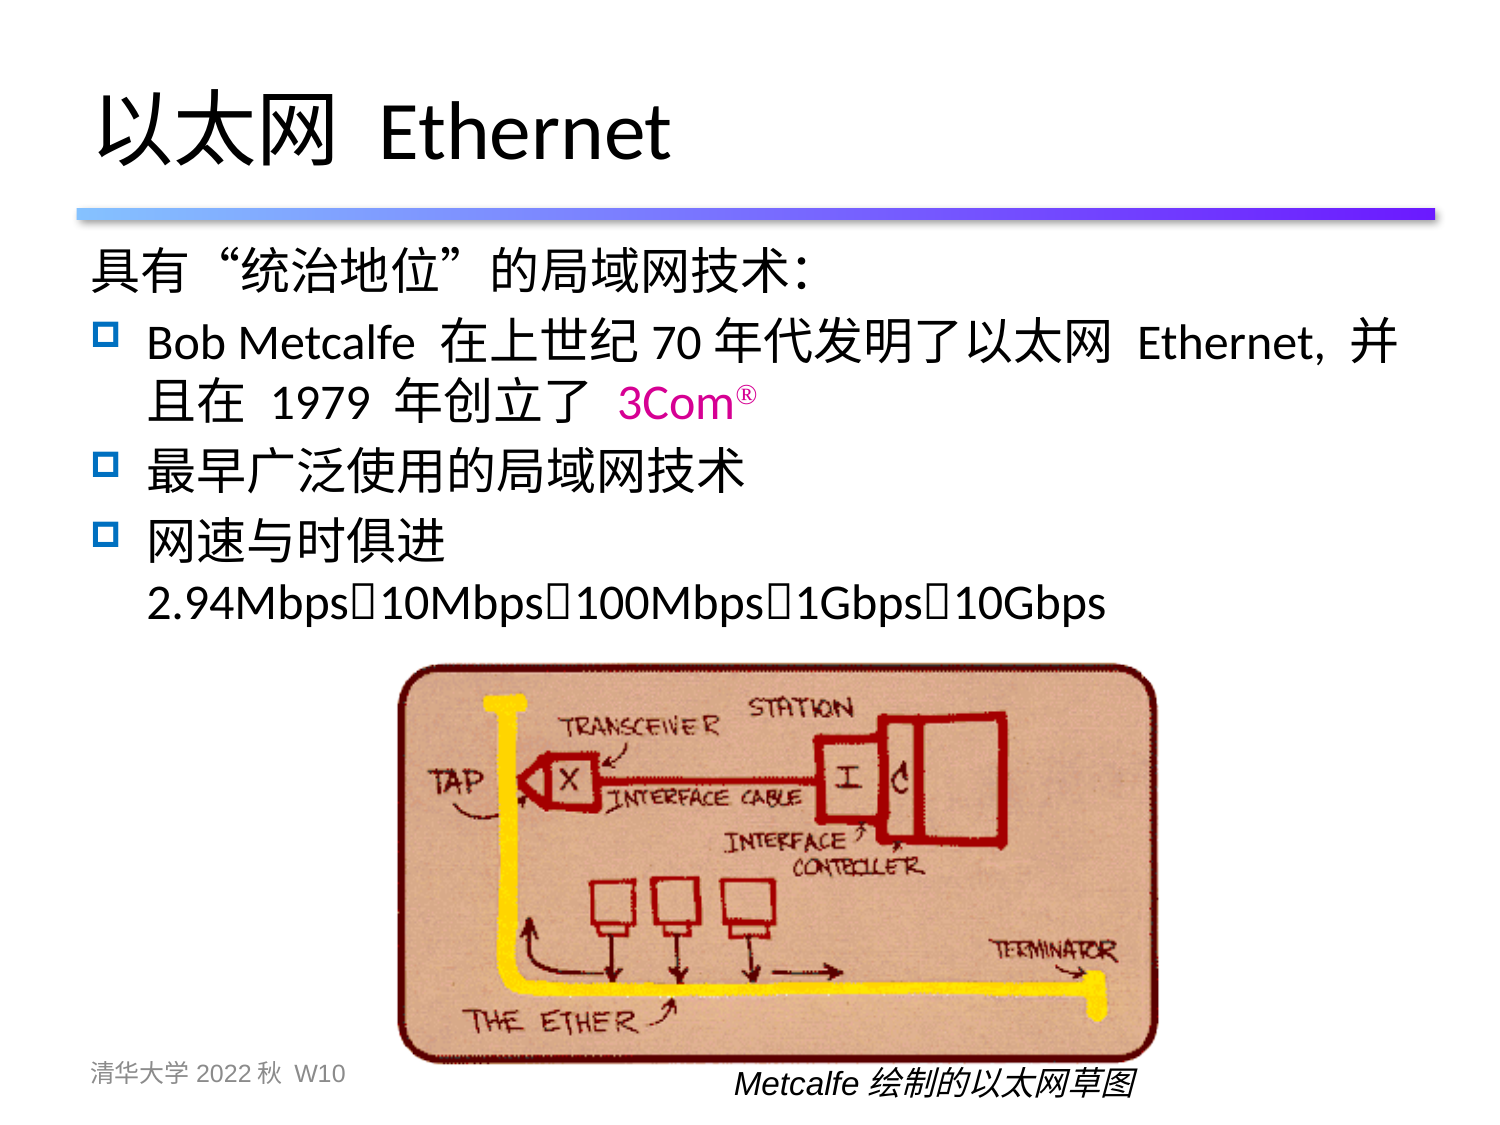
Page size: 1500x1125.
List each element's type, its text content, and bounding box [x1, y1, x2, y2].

list 具有“统治地位”的局域网技术： Bob Metcalfe 在上世纪70年代发明了以太网 Ethernet, 并且在 1979 年创立了 3Com 最早广泛使用的局域网技术 网速与时俱进2.94Mbps10Mbps100Mbps1Gbps10Gbps [75, 231, 1425, 1005]
title 以太网 Ethernet [75, 45, 1425, 209]
slide_number 清华大学2022秋 W10 [75, 1042, 425, 1103]
slide_number [1074, 1042, 1425, 1103]
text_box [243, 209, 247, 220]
text_box [418, 209, 422, 220]
picture [389, 657, 1165, 1073]
text_box Metcalfe绘制的以太网草图 [718, 1082, 1233, 1110]
